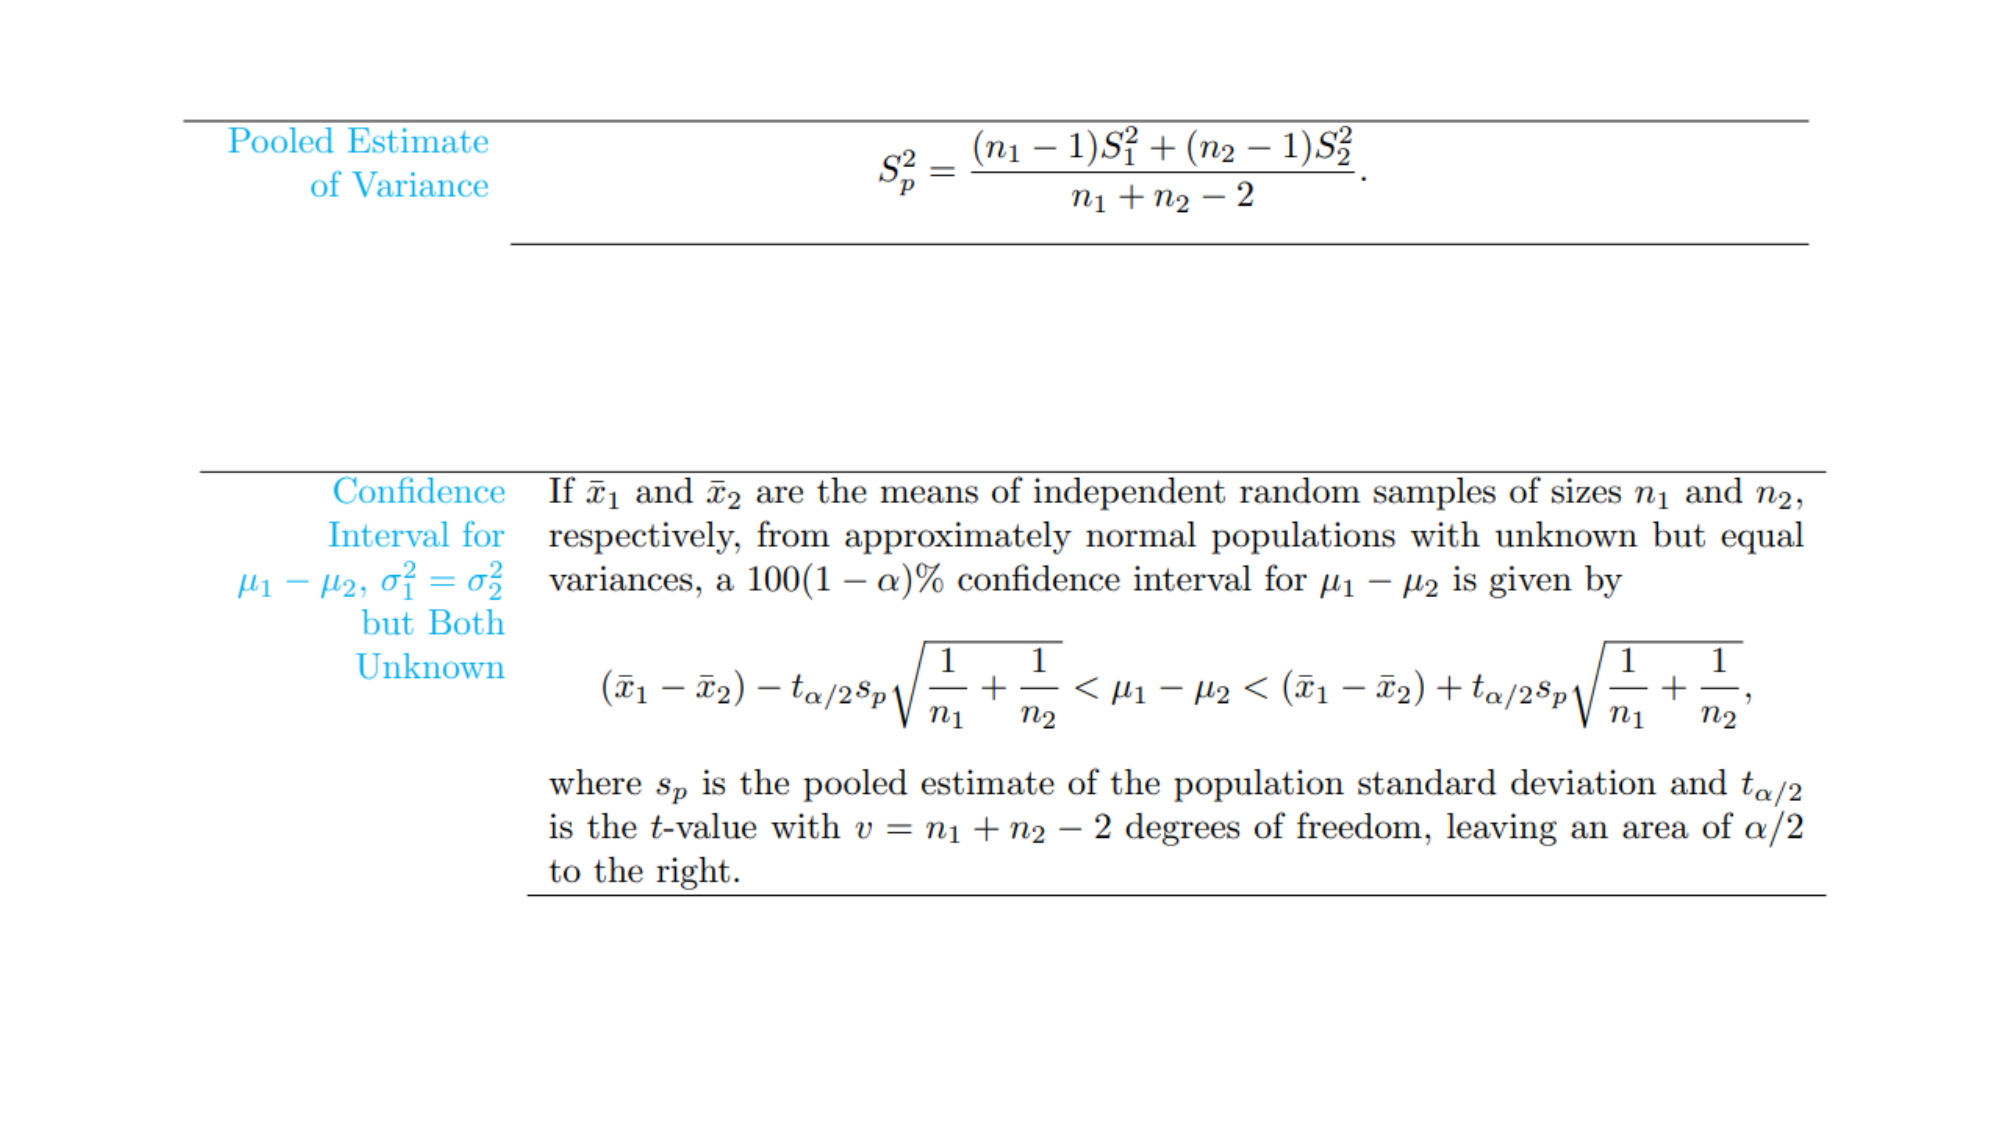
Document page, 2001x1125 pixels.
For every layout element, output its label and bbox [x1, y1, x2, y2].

picture [105, 102, 1857, 255]
picture [134, 434, 1879, 909]
